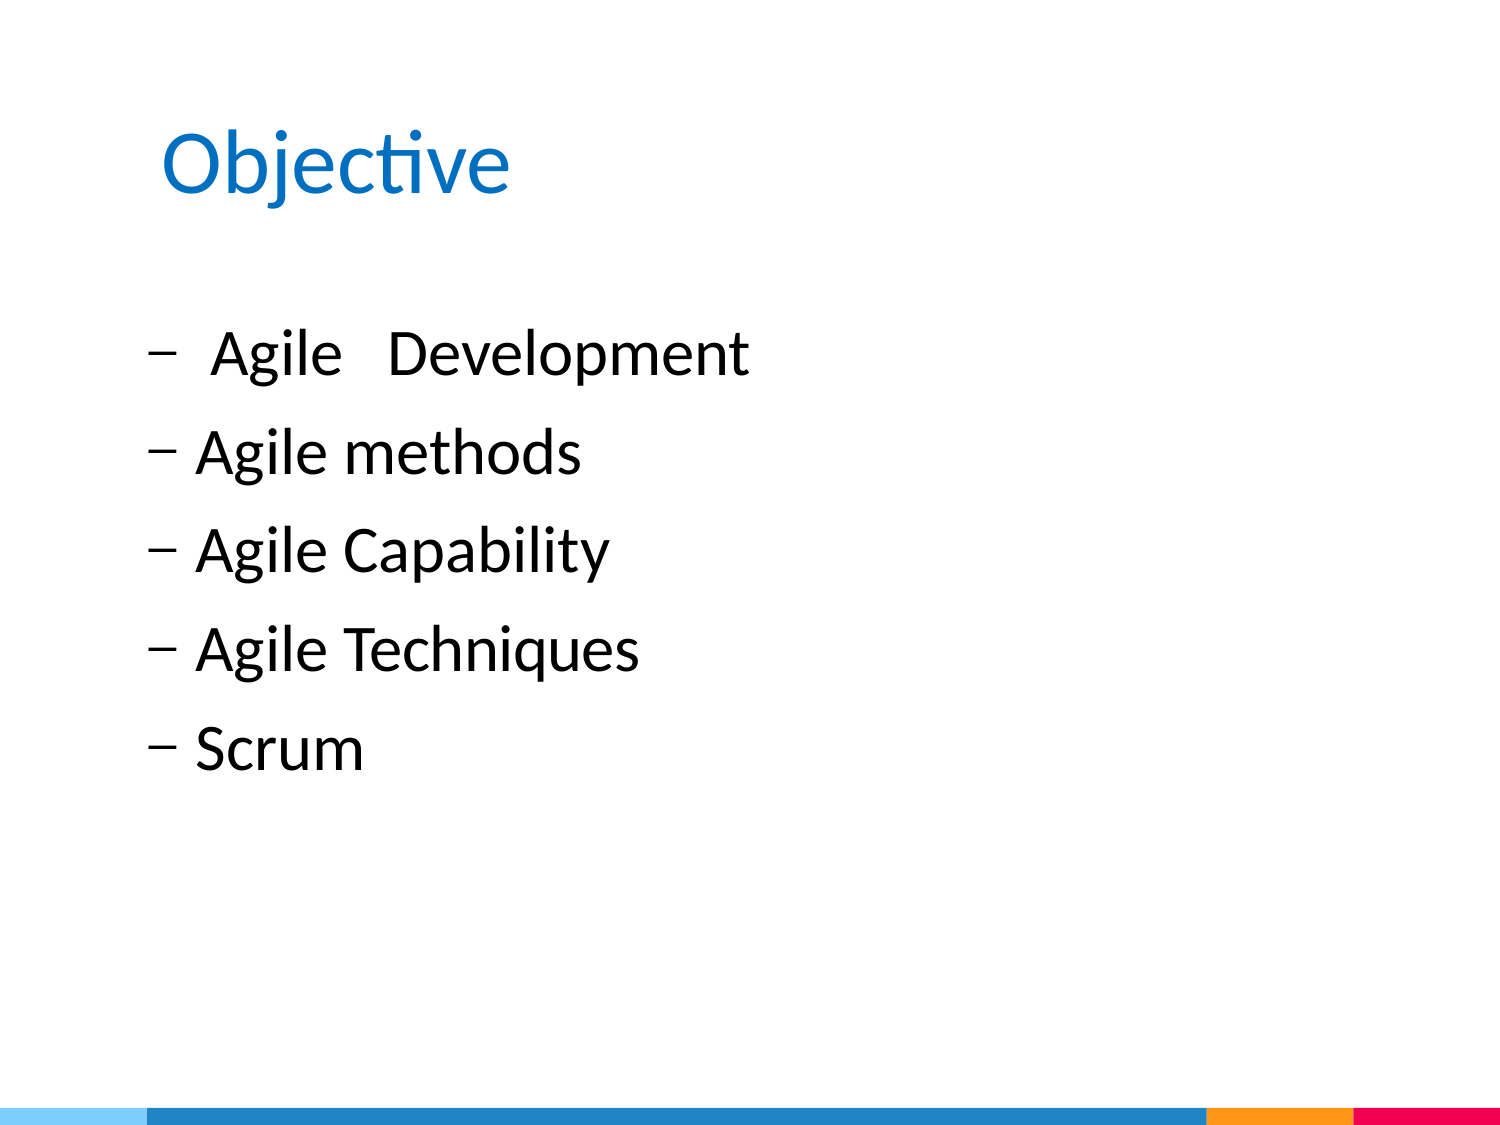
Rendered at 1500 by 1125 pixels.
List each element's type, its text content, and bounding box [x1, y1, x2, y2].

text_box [0, 1107, 1207, 1125]
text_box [1207, 1107, 1500, 1125]
text_box Agile Development Agile methods Agile Capability Agile Techniques Scrum [146, 287, 818, 784]
title Objective [159, 99, 625, 287]
